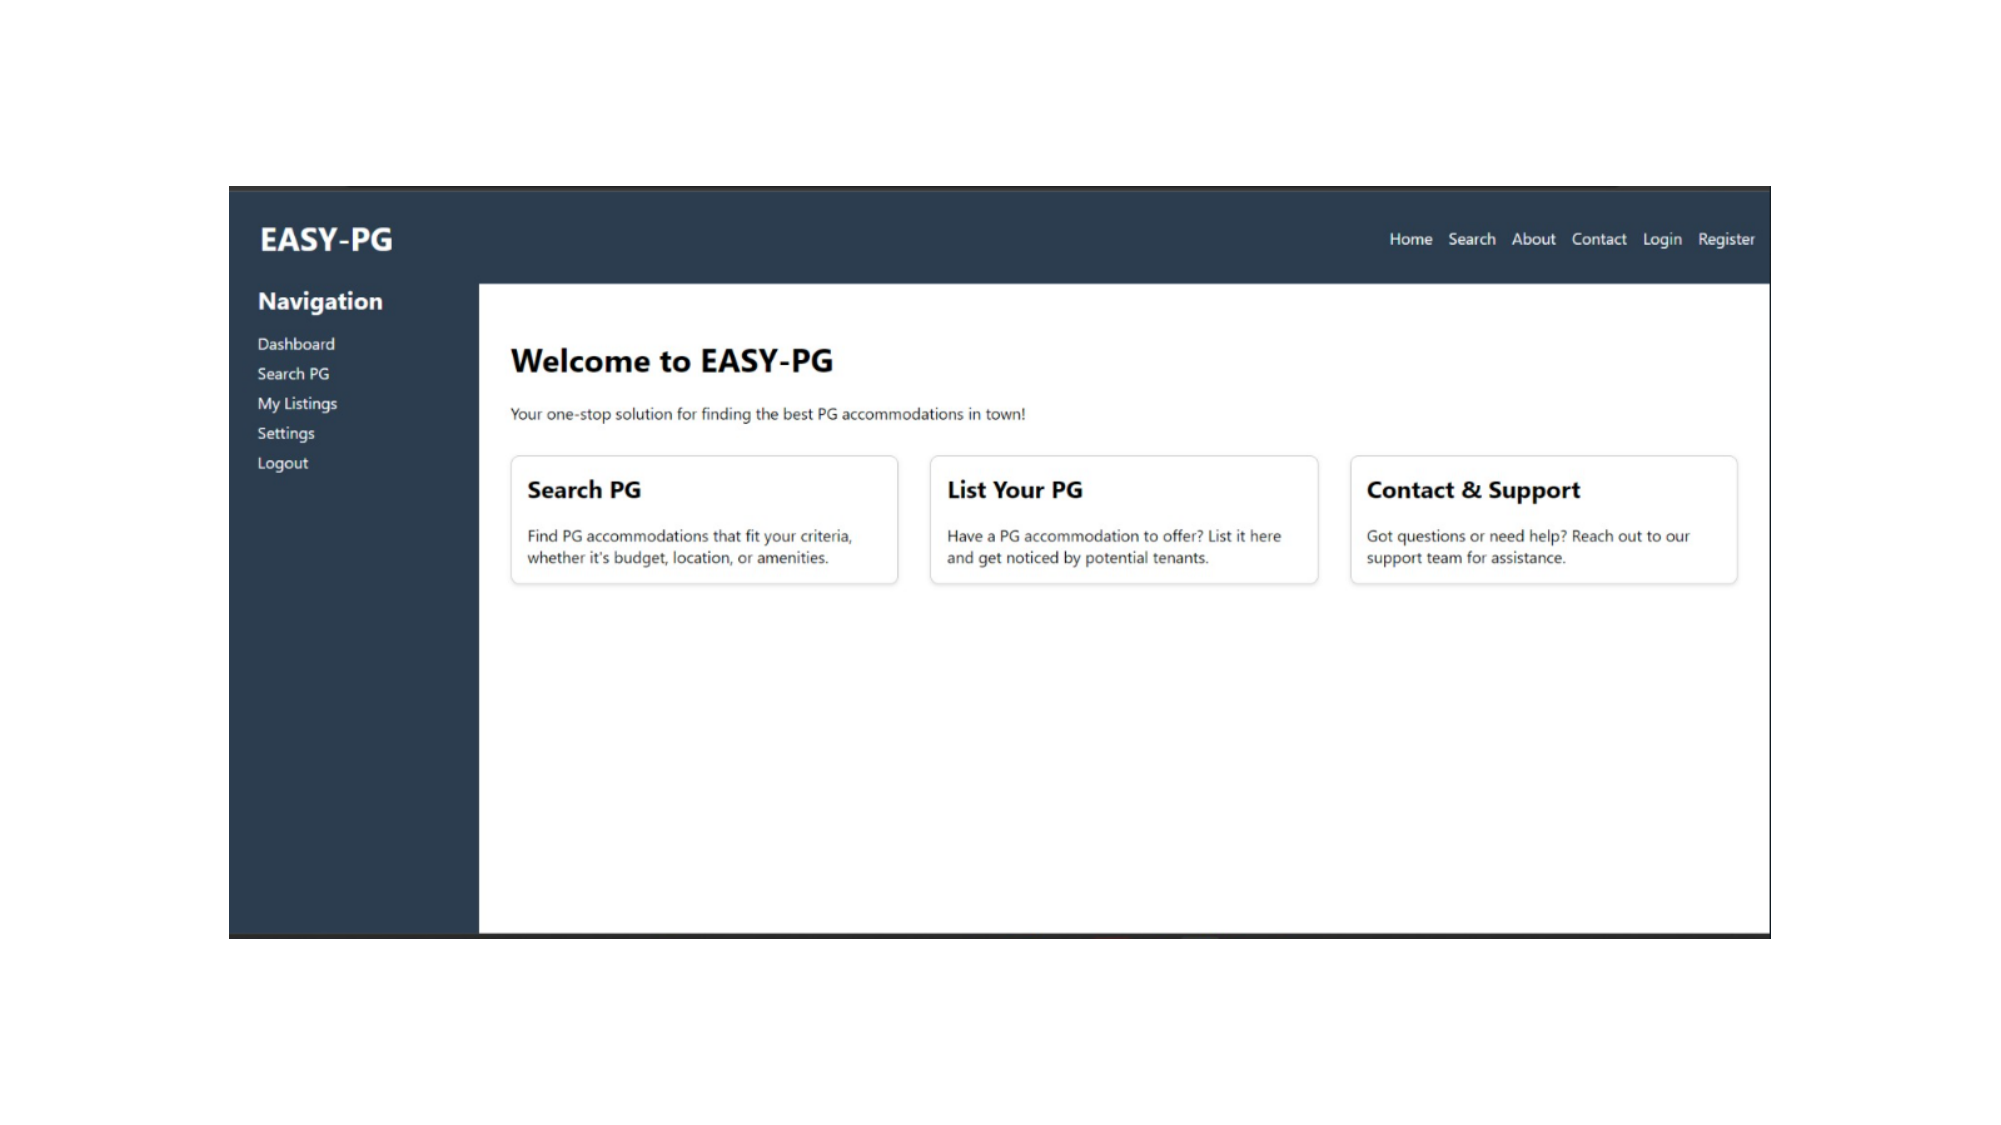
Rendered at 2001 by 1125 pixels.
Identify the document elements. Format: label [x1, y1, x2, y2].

picture [229, 186, 1771, 939]
